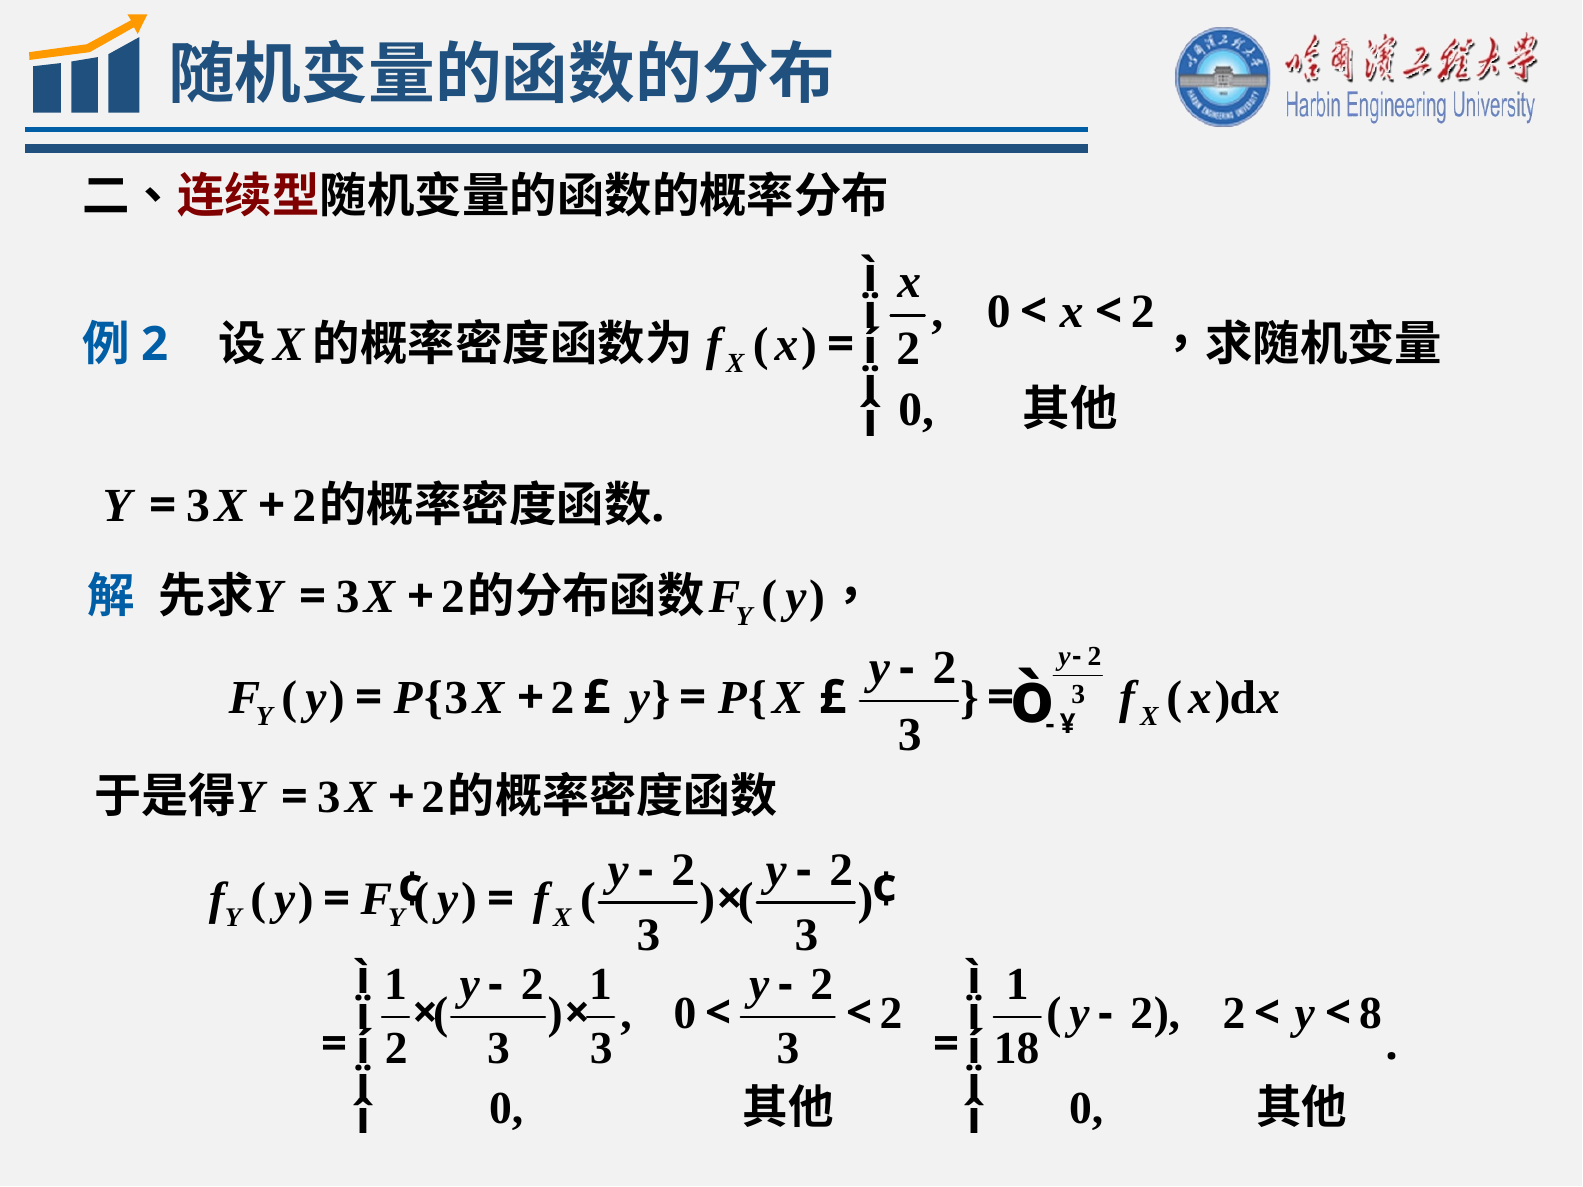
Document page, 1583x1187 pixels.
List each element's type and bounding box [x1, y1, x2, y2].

text_box [0, 748, 1200, 1059]
text_box [40, 547, 1582, 695]
picture [1168, 2, 1580, 164]
text_box [317, 944, 1563, 1187]
text_box [224, 638, 1285, 900]
text_box [82, 147, 1570, 550]
